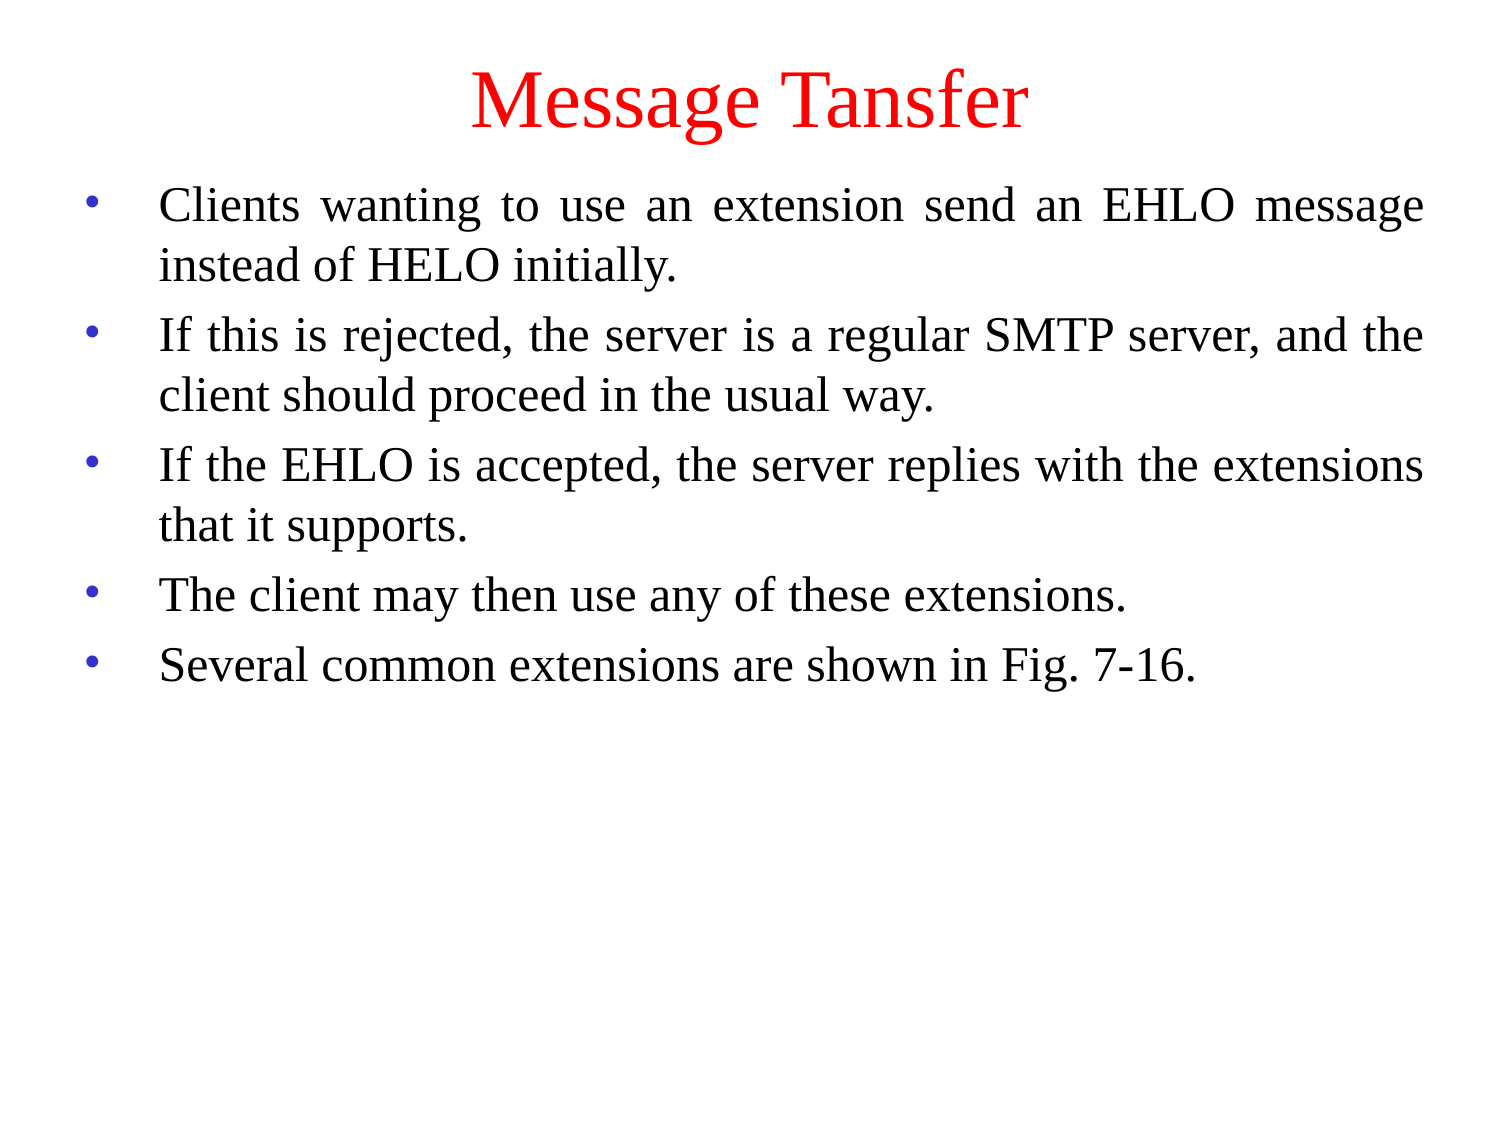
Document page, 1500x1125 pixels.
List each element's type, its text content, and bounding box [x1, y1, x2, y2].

title Message Tansfer [0, 0, 1500, 188]
list Clients wanting to use an extension send an EHLO message instead of HELO initially. If this is rejected, the server is a regular SMTP server, and the client should proceed in the usual way. If the EHLO is accepted, the server replies with the extensions that it supports. The client may then use any of these extensions. Several common extensions are shown in Fig. 7-16. [68, 164, 1441, 1020]
